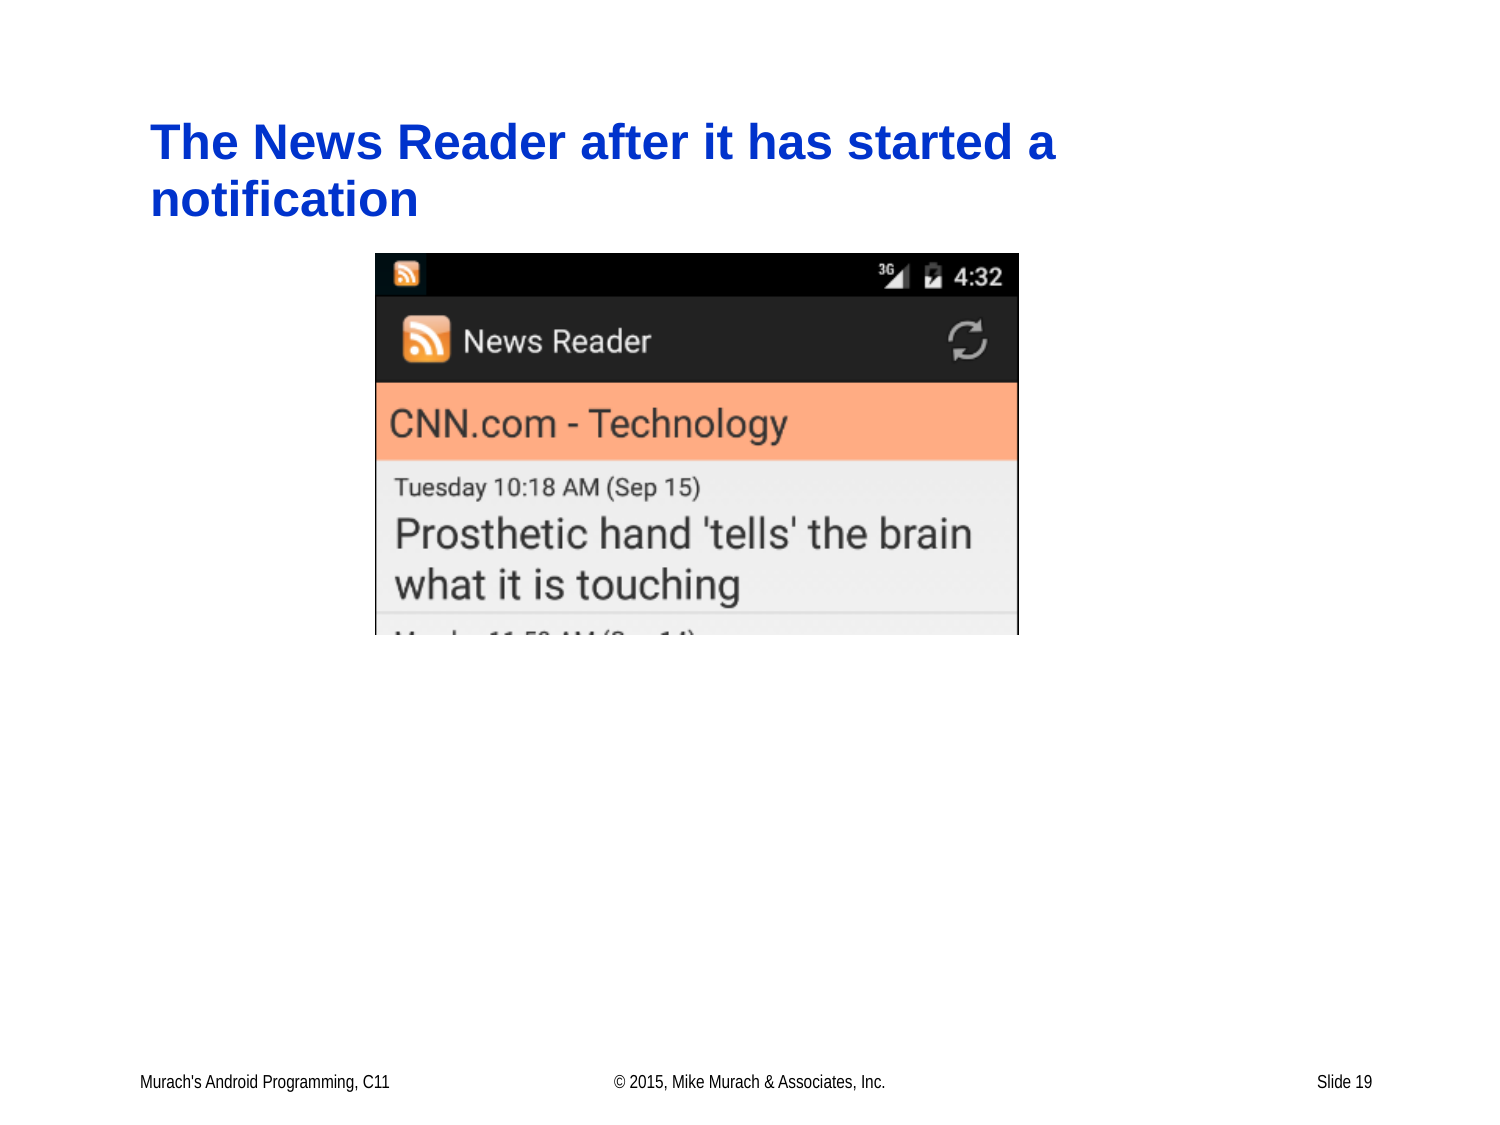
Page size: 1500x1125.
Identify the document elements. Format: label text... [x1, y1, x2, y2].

slide_number Murach's Android Programming, C11 [125, 1025, 450, 1100]
picture [374, 253, 1019, 636]
slide_number Slide 19 [1074, 1025, 1388, 1100]
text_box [149, 112, 1307, 241]
footer © 2015, Mike Murach & Associates, Inc. [474, 1025, 1025, 1100]
